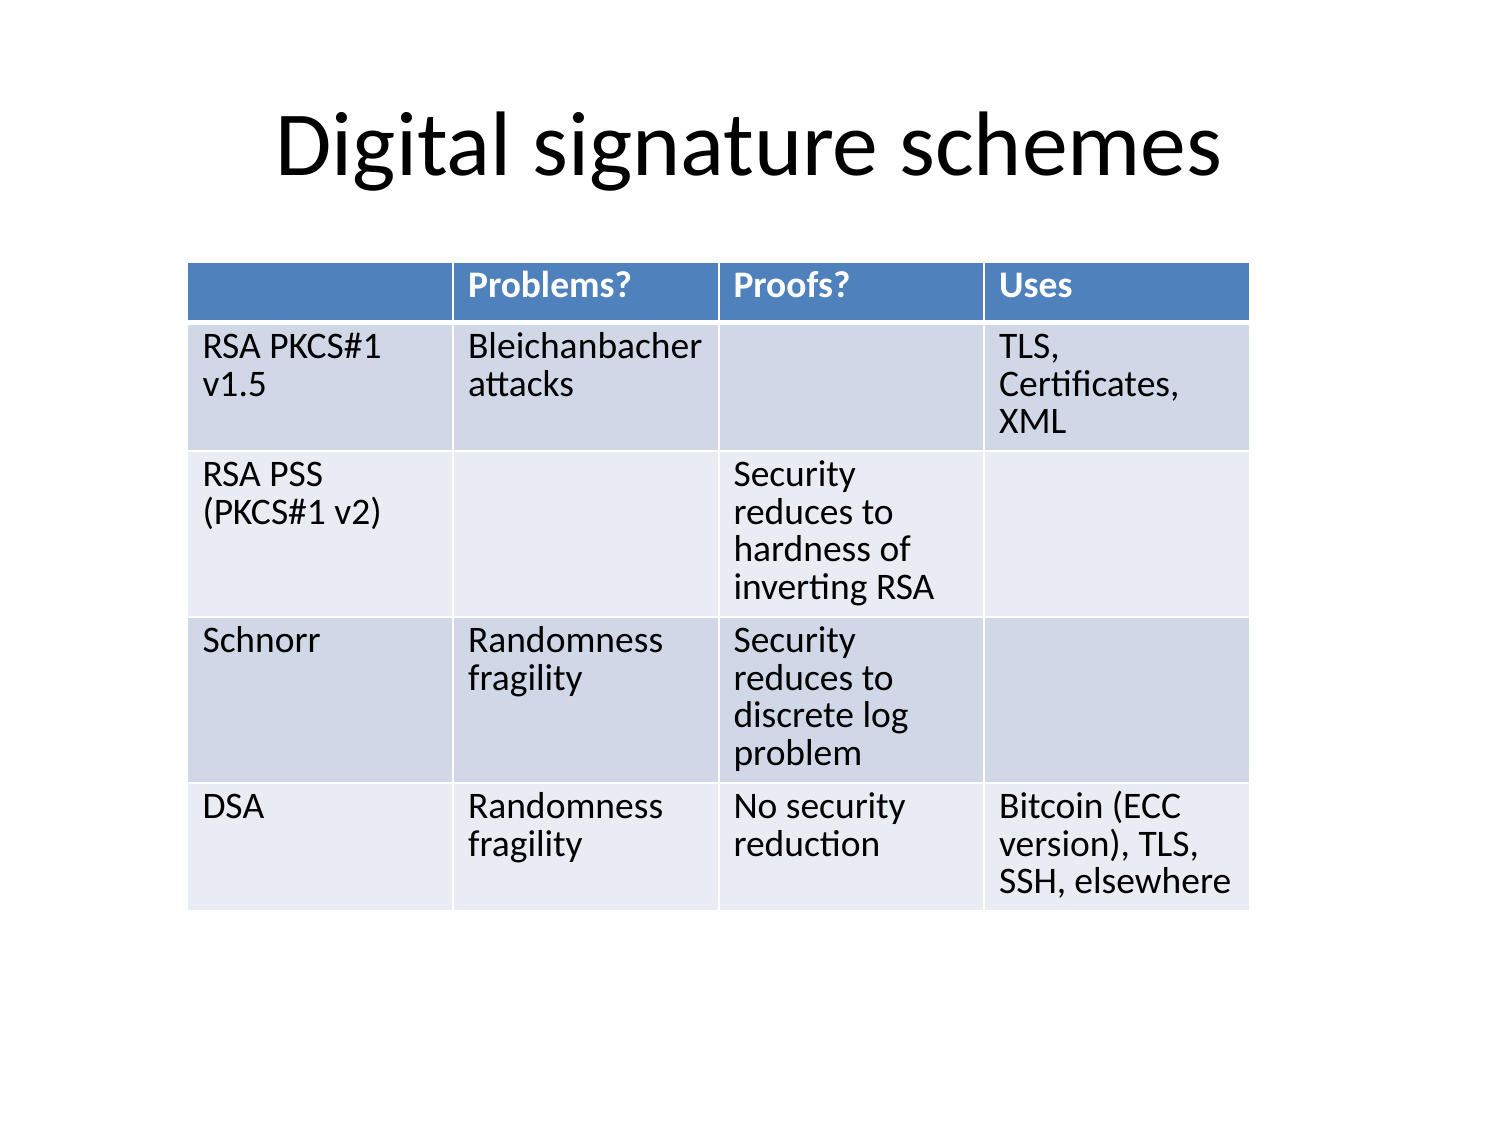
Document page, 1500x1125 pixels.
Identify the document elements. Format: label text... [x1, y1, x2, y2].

table_cell Bitcoin (ECC version), TLS, SSH, elsewhere [985, 784, 1249, 910]
table_cell [985, 452, 1249, 616]
table_cell RSA PKCS#1 v1.5 [188, 325, 452, 450]
table_cell DSA [188, 784, 452, 910]
table_header Problems? [454, 263, 718, 320]
table_cell Bleichanbacher attacks [454, 325, 718, 450]
table_cell Randomness fragility [454, 618, 718, 782]
table_cell Security reduces to hardness of inverting RSA [720, 452, 983, 616]
table_cell Schnorr [188, 618, 452, 782]
table_cell Security reduces to discrete log problem [720, 618, 983, 782]
table_cell [720, 325, 983, 450]
table_header [188, 263, 452, 320]
title Digital signature schemes [75, 45, 1425, 233]
table_cell [985, 618, 1249, 782]
table_header Uses [985, 263, 1249, 320]
table_header Proofs? [720, 263, 983, 320]
table_cell TLS, Certificates, XML [985, 325, 1249, 450]
table_cell RSA PSS (PKCS#1 v2) [188, 452, 452, 616]
table_cell Randomness fragility [454, 784, 718, 910]
table_cell [454, 452, 718, 616]
table_cell No security reduction [720, 784, 983, 910]
